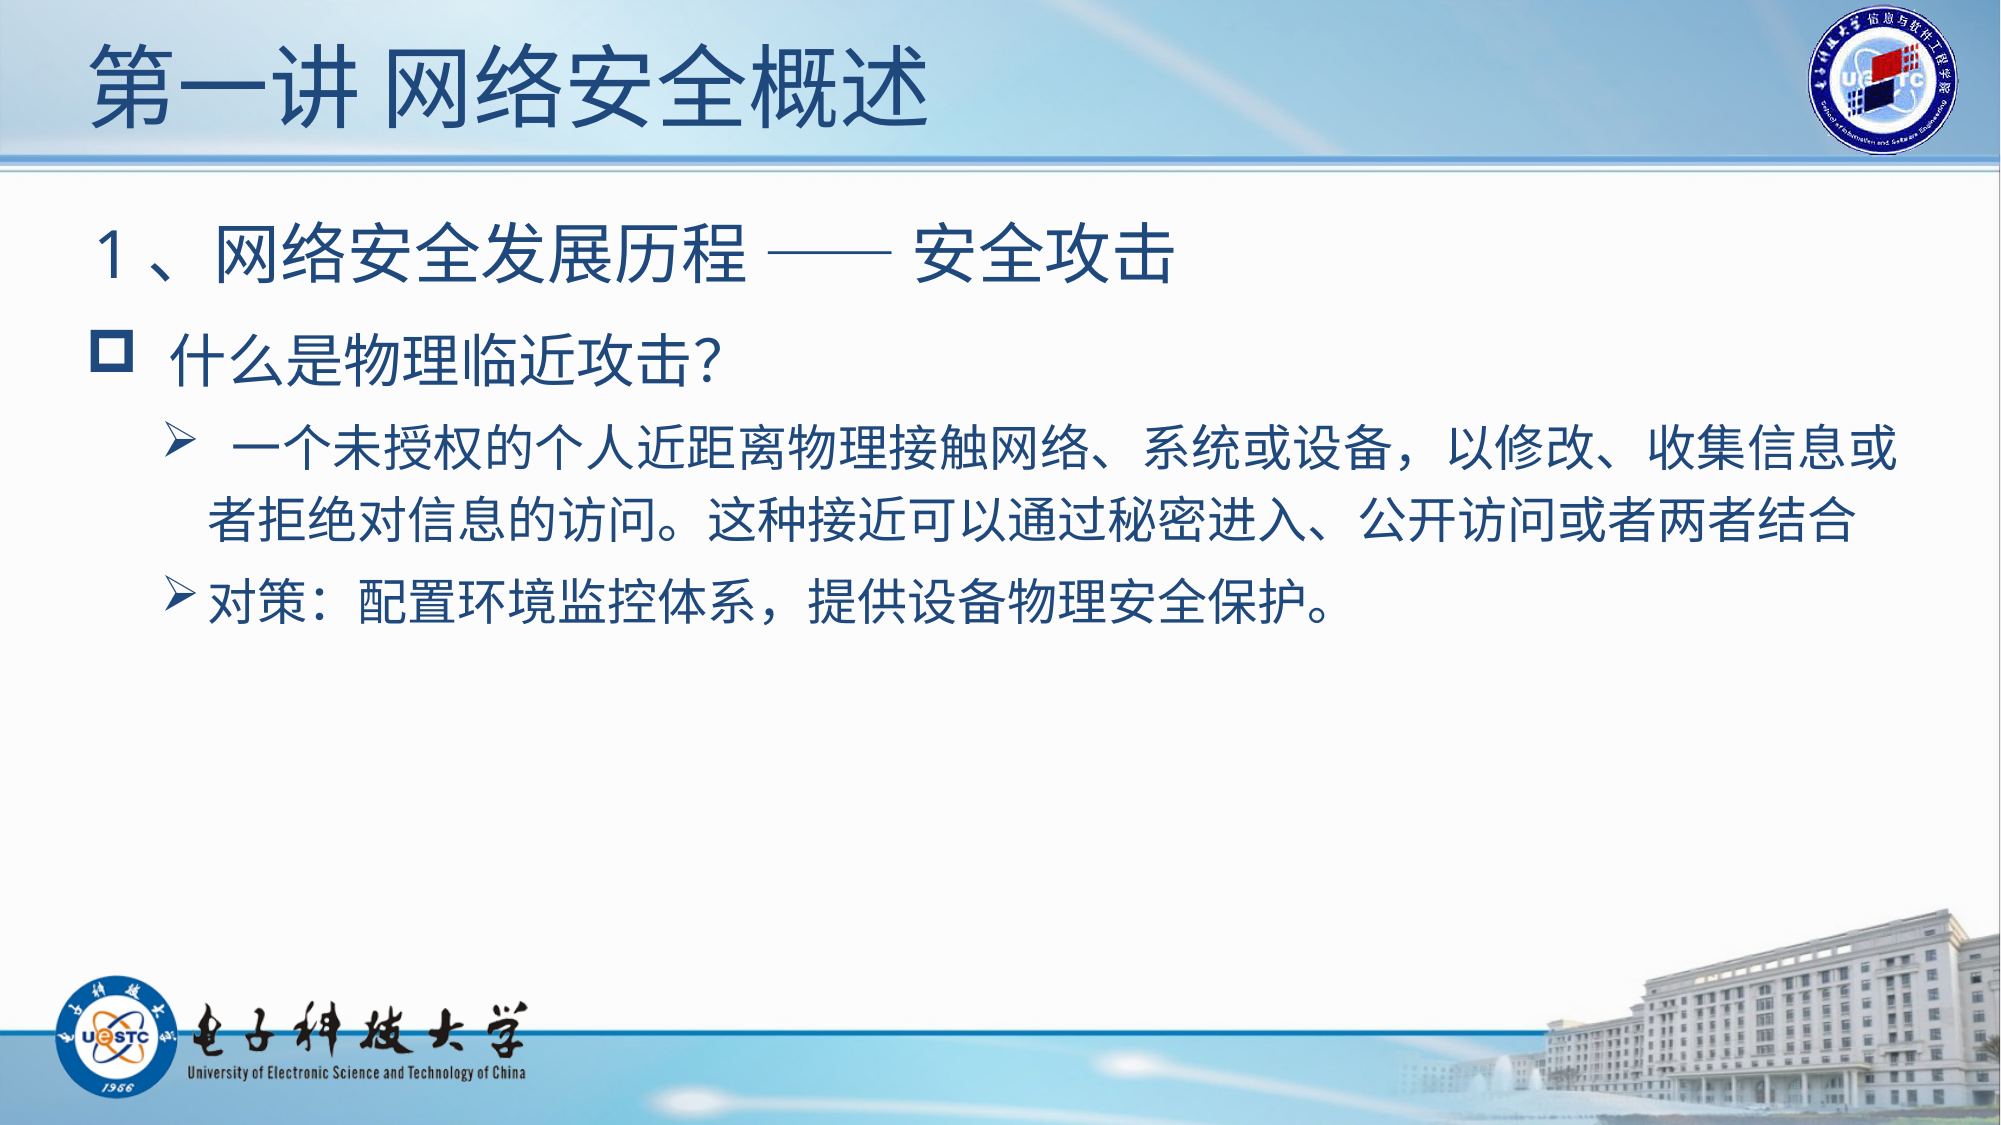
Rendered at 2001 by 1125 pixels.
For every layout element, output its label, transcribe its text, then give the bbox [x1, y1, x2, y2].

list 什么是物理临近攻击？ 一个未授权的个人近距离物理接触网络、系统或设备，以修改、收集信息或者拒绝对信息的访问。这种接近可以通过秘密进入、公开访问或者两者结合 对策：配置环境监控体系，提供设备物理安全保护。 [70, 302, 1914, 965]
text_box 1、网络安全发展历程 —— 安全攻击 [78, 204, 1194, 300]
picture [0, 0, 2001, 1125]
title 第一讲 网络安全概述 [70, 12, 1725, 159]
